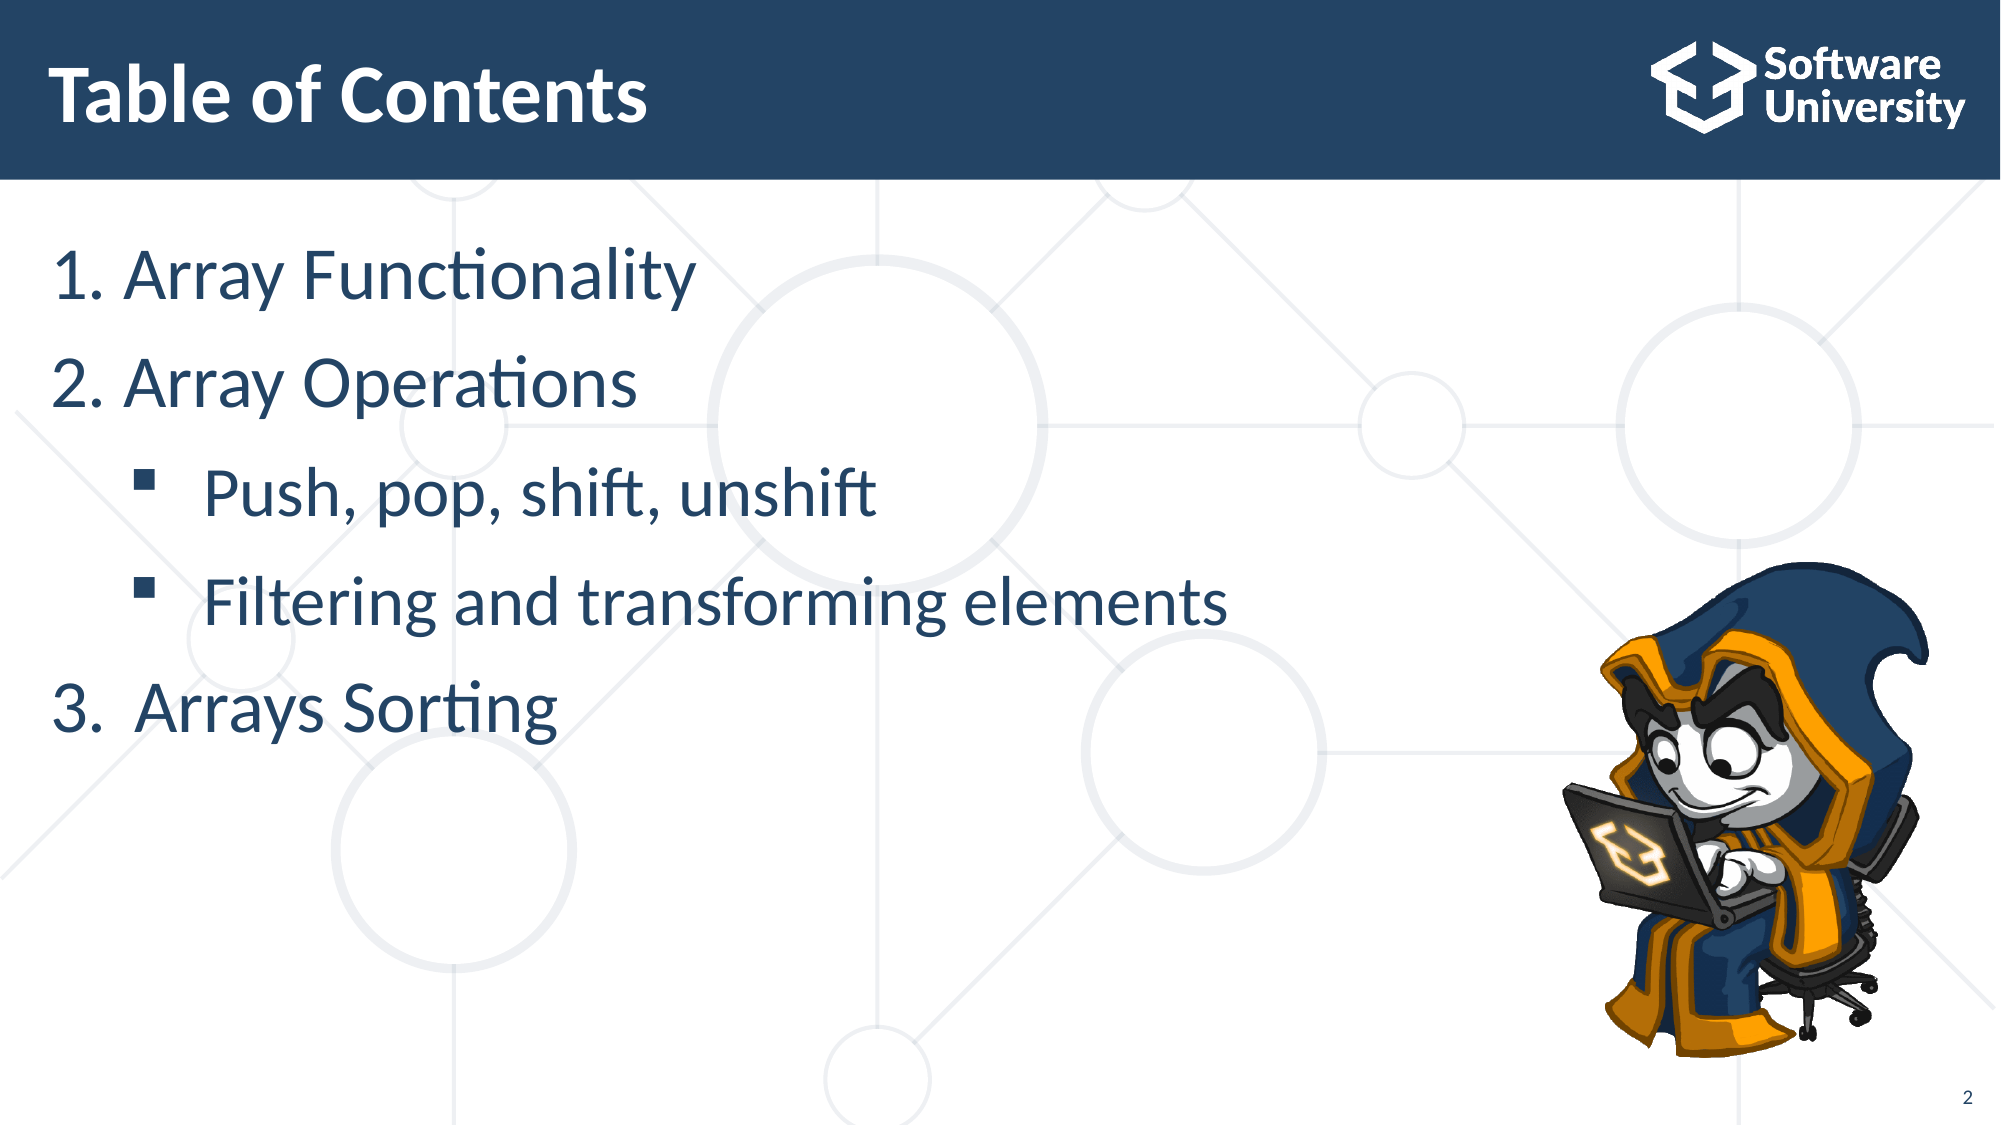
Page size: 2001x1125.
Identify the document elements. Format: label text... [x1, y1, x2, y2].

picture [1561, 559, 1931, 1059]
slide_number 2 [1927, 1067, 1989, 1117]
picture [1651, 41, 1966, 134]
title Table of Contents [31, 16, 1625, 162]
list Array Functionality Array Operations Push, pop, shift, unshift Filtering and transforming elements Arrays Sorting [32, 224, 1517, 1080]
